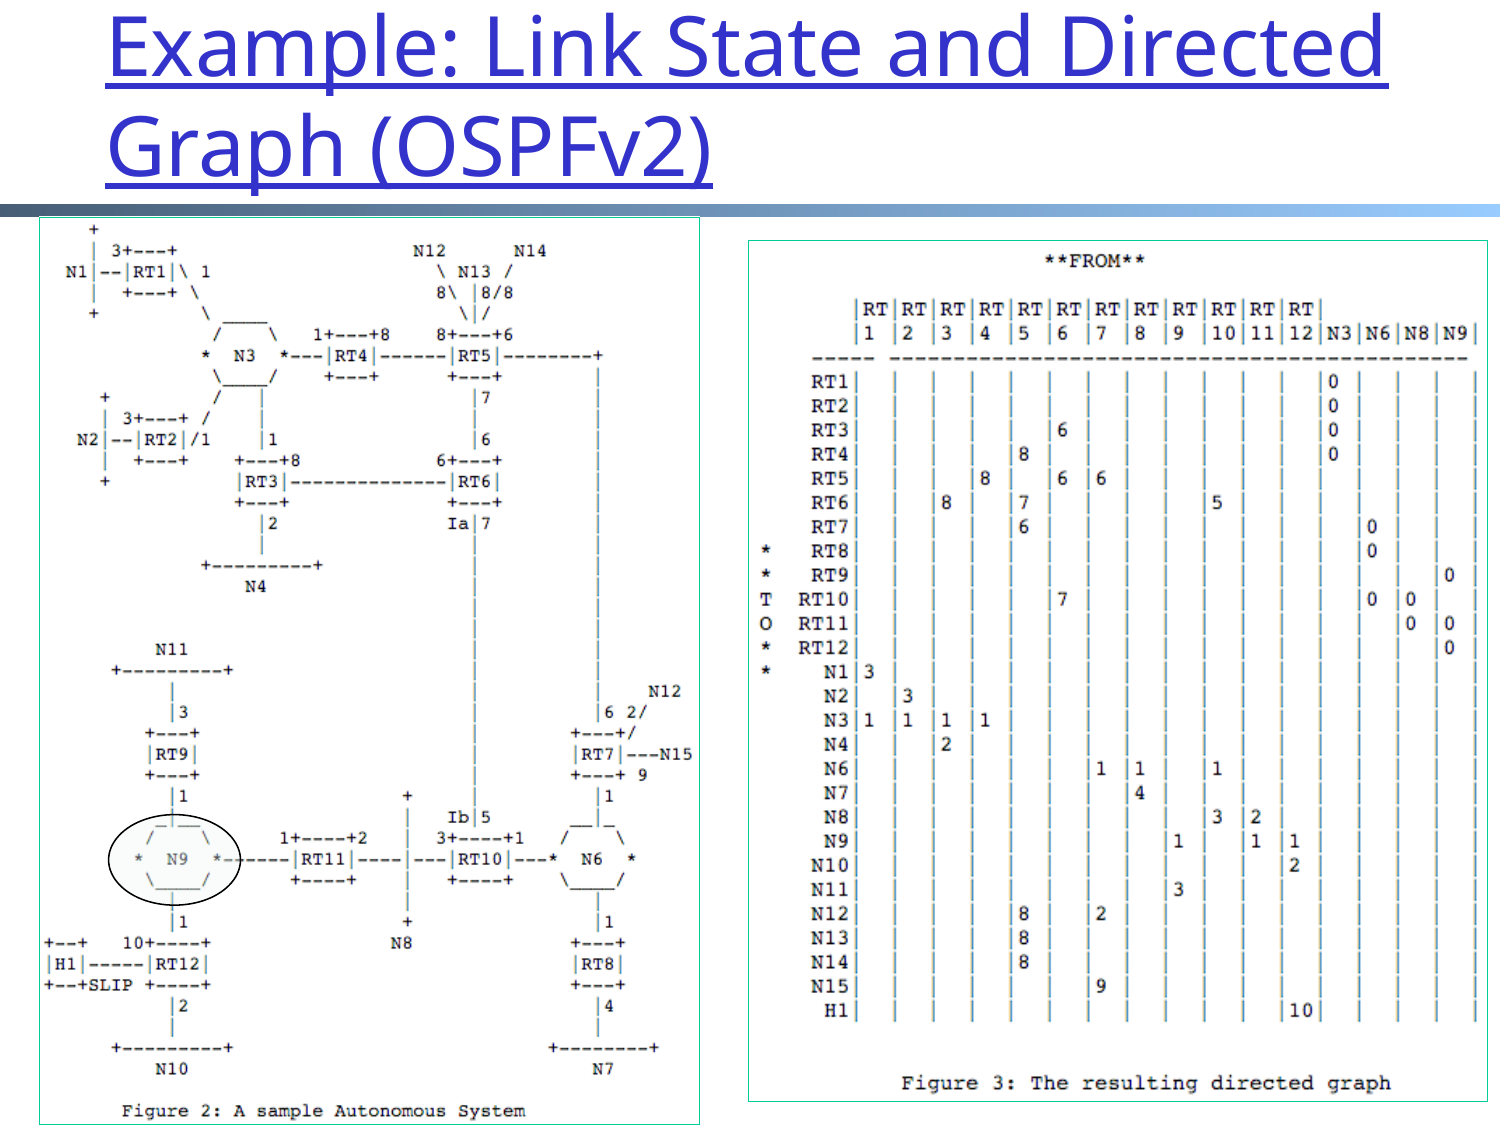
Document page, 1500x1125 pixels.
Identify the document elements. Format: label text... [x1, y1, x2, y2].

title Example: Link State and Directed Graph (OSPFv2) [90, 0, 1407, 188]
picture [39, 216, 700, 1125]
text_box [1424, 204, 1428, 217]
picture [748, 240, 1488, 1102]
